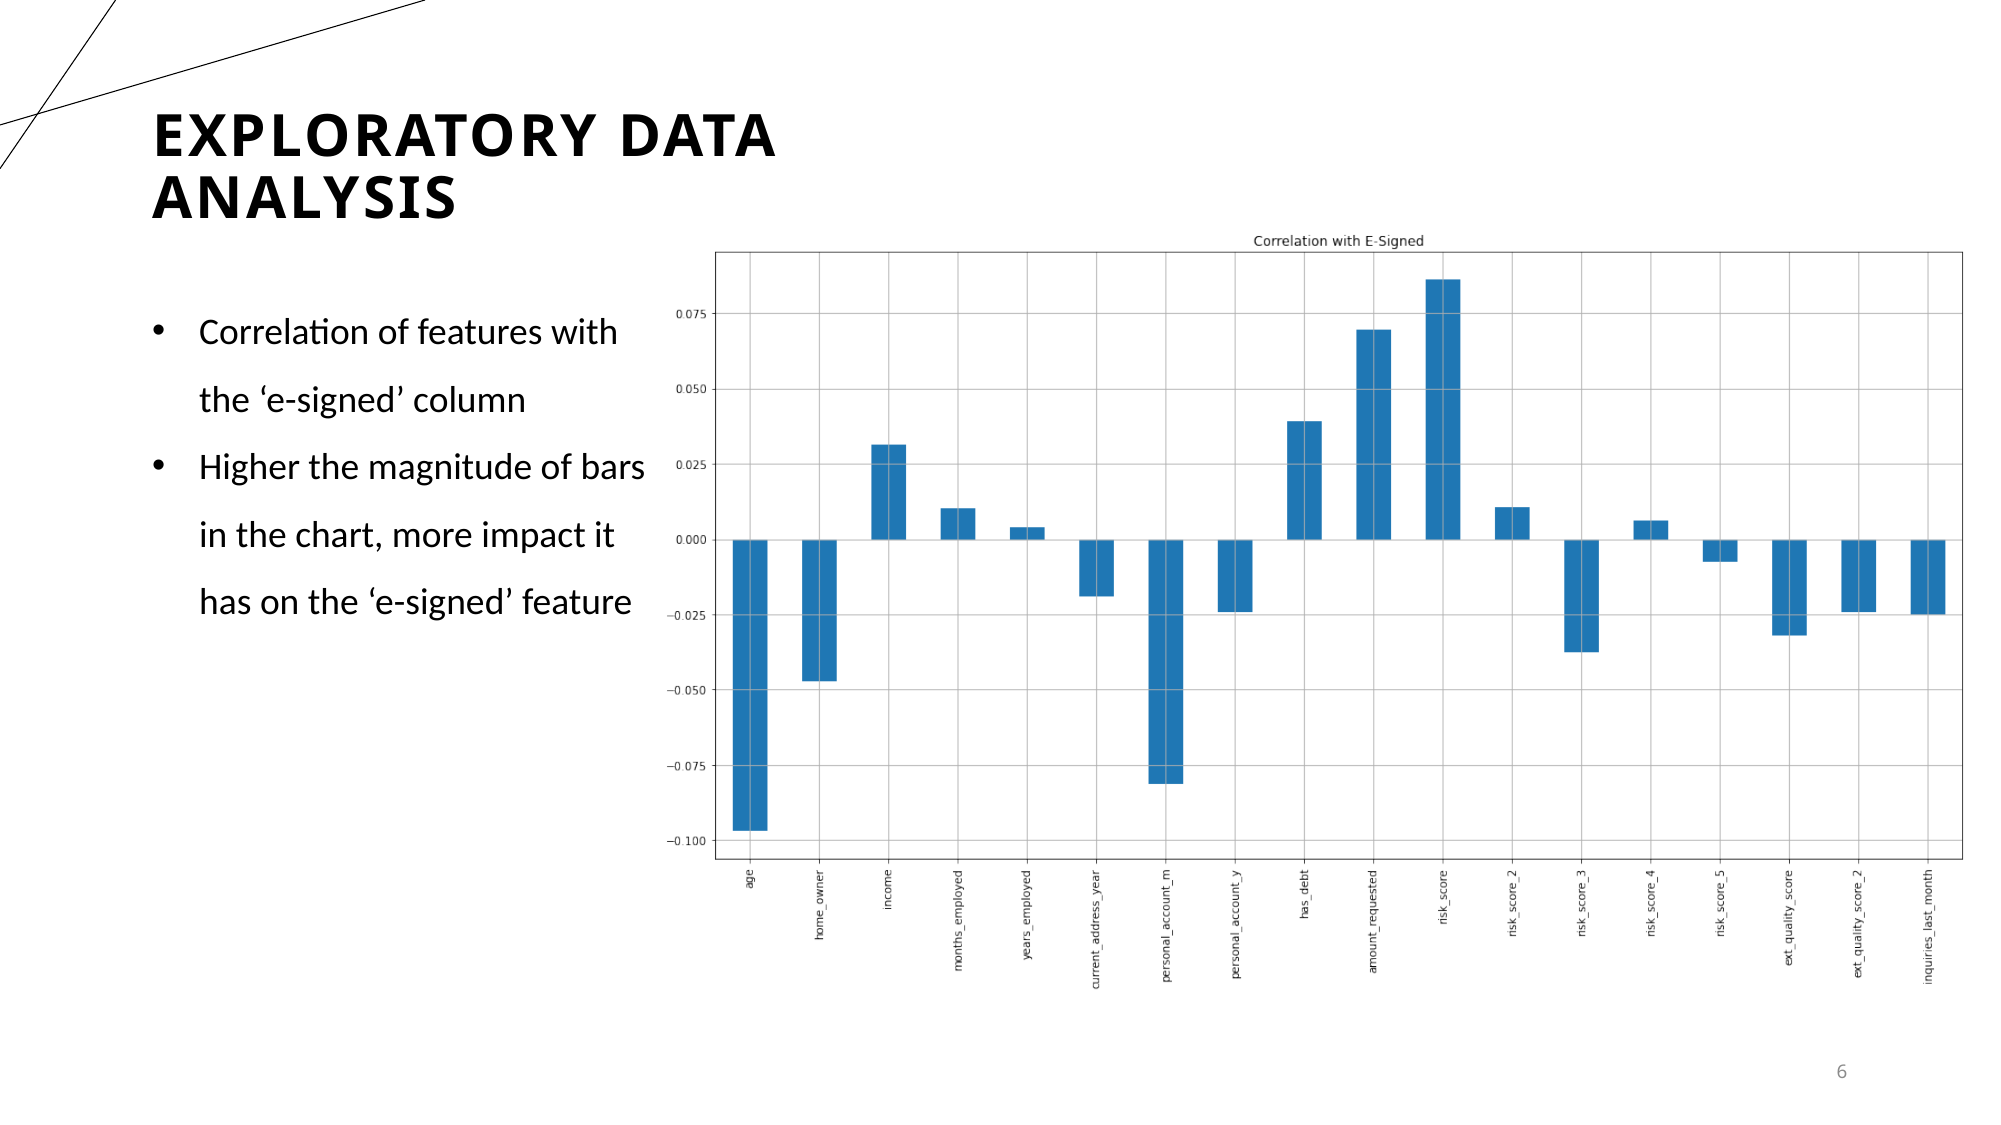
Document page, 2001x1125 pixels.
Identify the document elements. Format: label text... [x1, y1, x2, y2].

title Exploratory Data Analysis [137, 59, 1087, 277]
picture [658, 227, 1970, 995]
text_box Correlation of features with the ‘e-signed’ column Higher the magnitude of bars in the chart, more impact it has on the ‘e-signed’ feature [137, 277, 658, 630]
slide_number 6 [1412, 1042, 1863, 1103]
